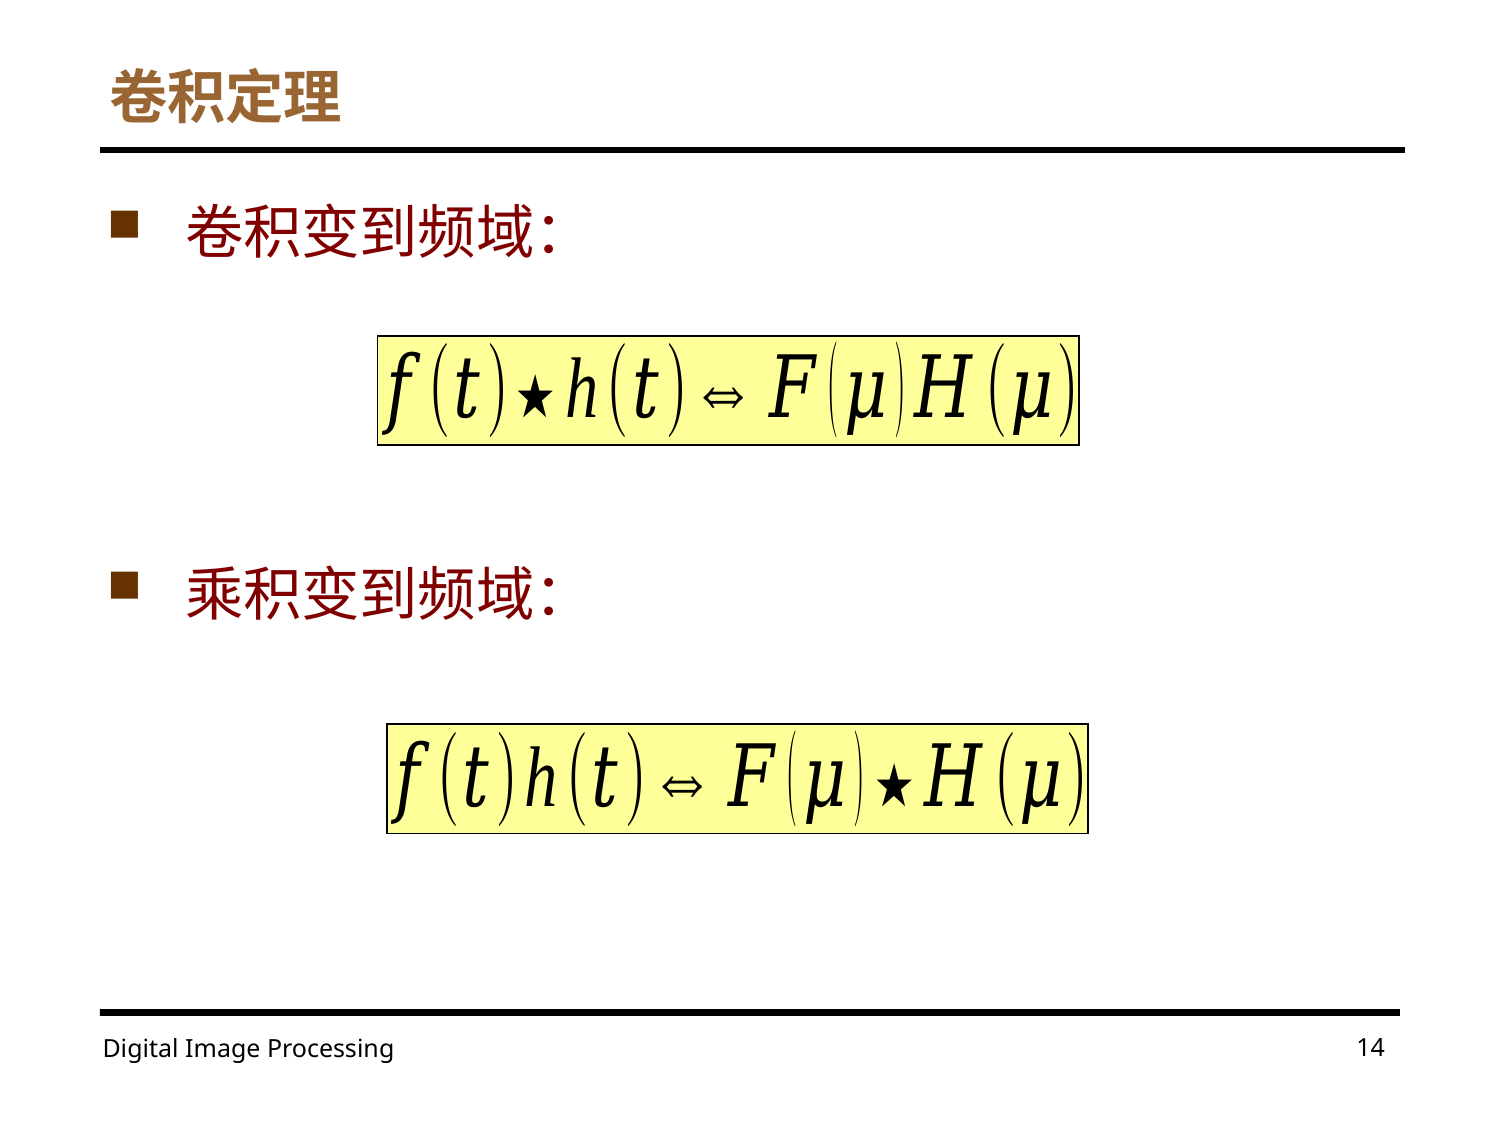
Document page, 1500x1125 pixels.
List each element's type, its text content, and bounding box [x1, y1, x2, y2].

slide_number Digital Image Processing [87, 1025, 488, 1104]
list 卷积变到频域： 乘积变到频域： [92, 187, 1400, 1000]
slide_number 14 [1074, 1024, 1400, 1103]
title 卷积定理 [94, 50, 1407, 138]
